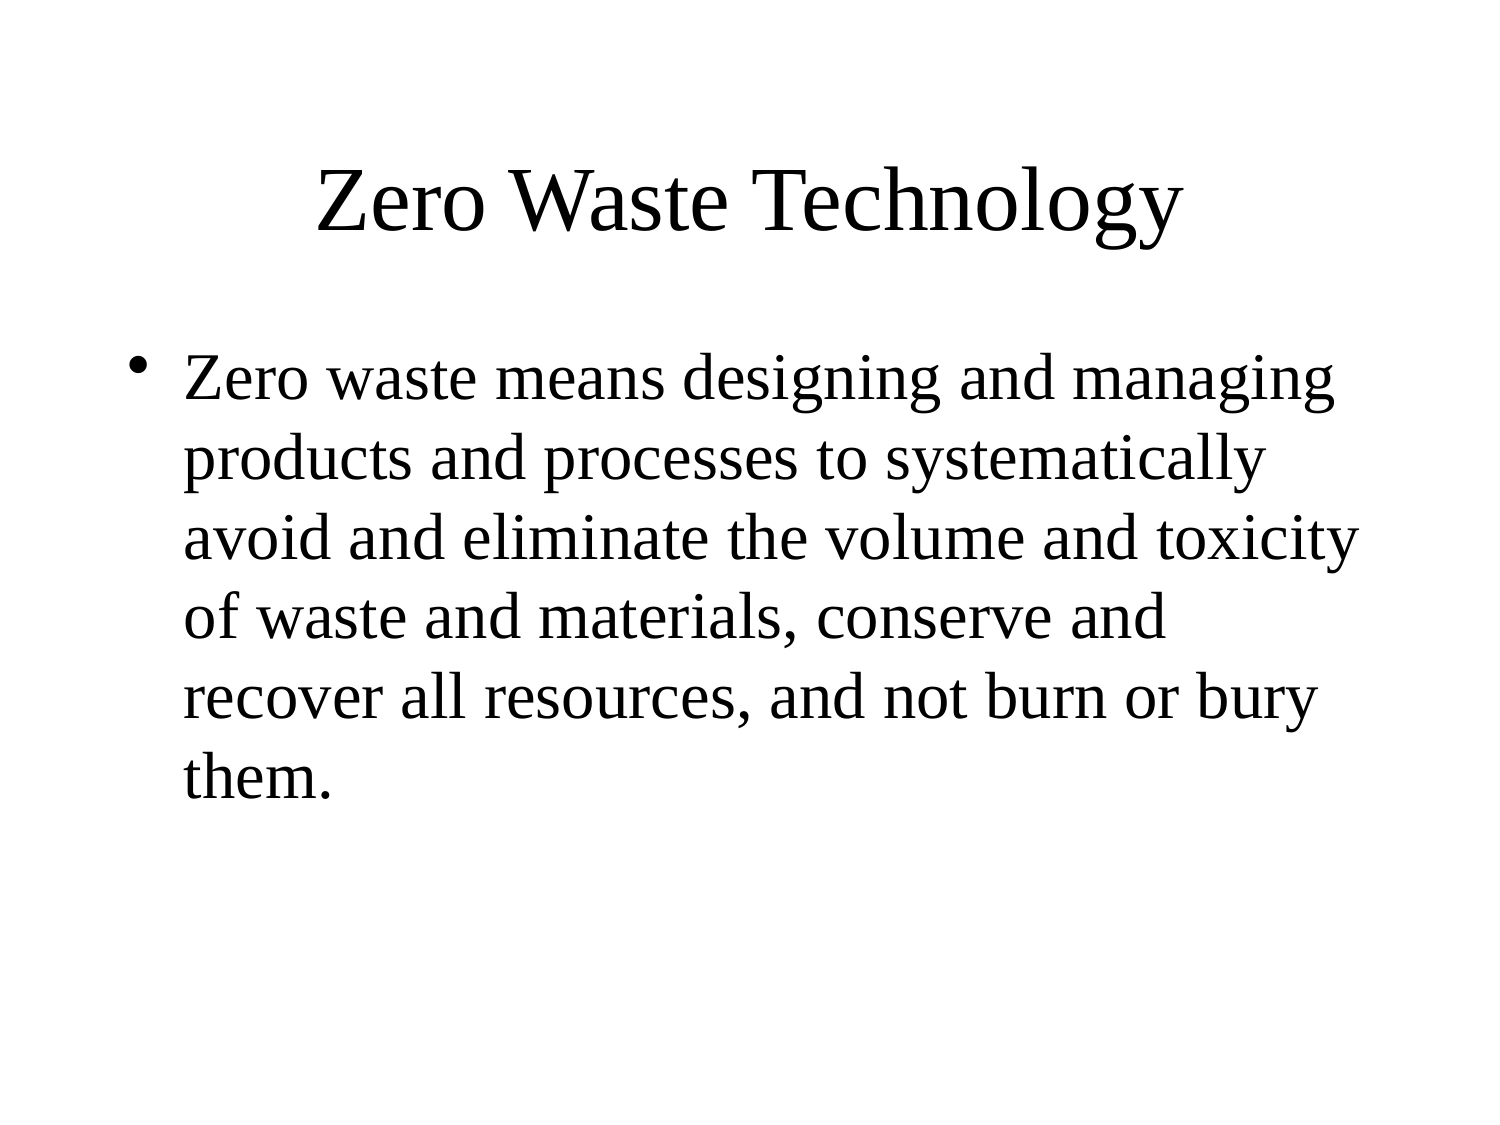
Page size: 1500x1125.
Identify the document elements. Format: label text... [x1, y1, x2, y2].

title Zero Waste Technology [112, 99, 1388, 288]
list Zero waste means designing and managing products and processes to systematically avoid and eliminate the volume and toxicity of waste and materials, conserve and recover all resources, and not burn or bury them. [112, 324, 1388, 1001]
